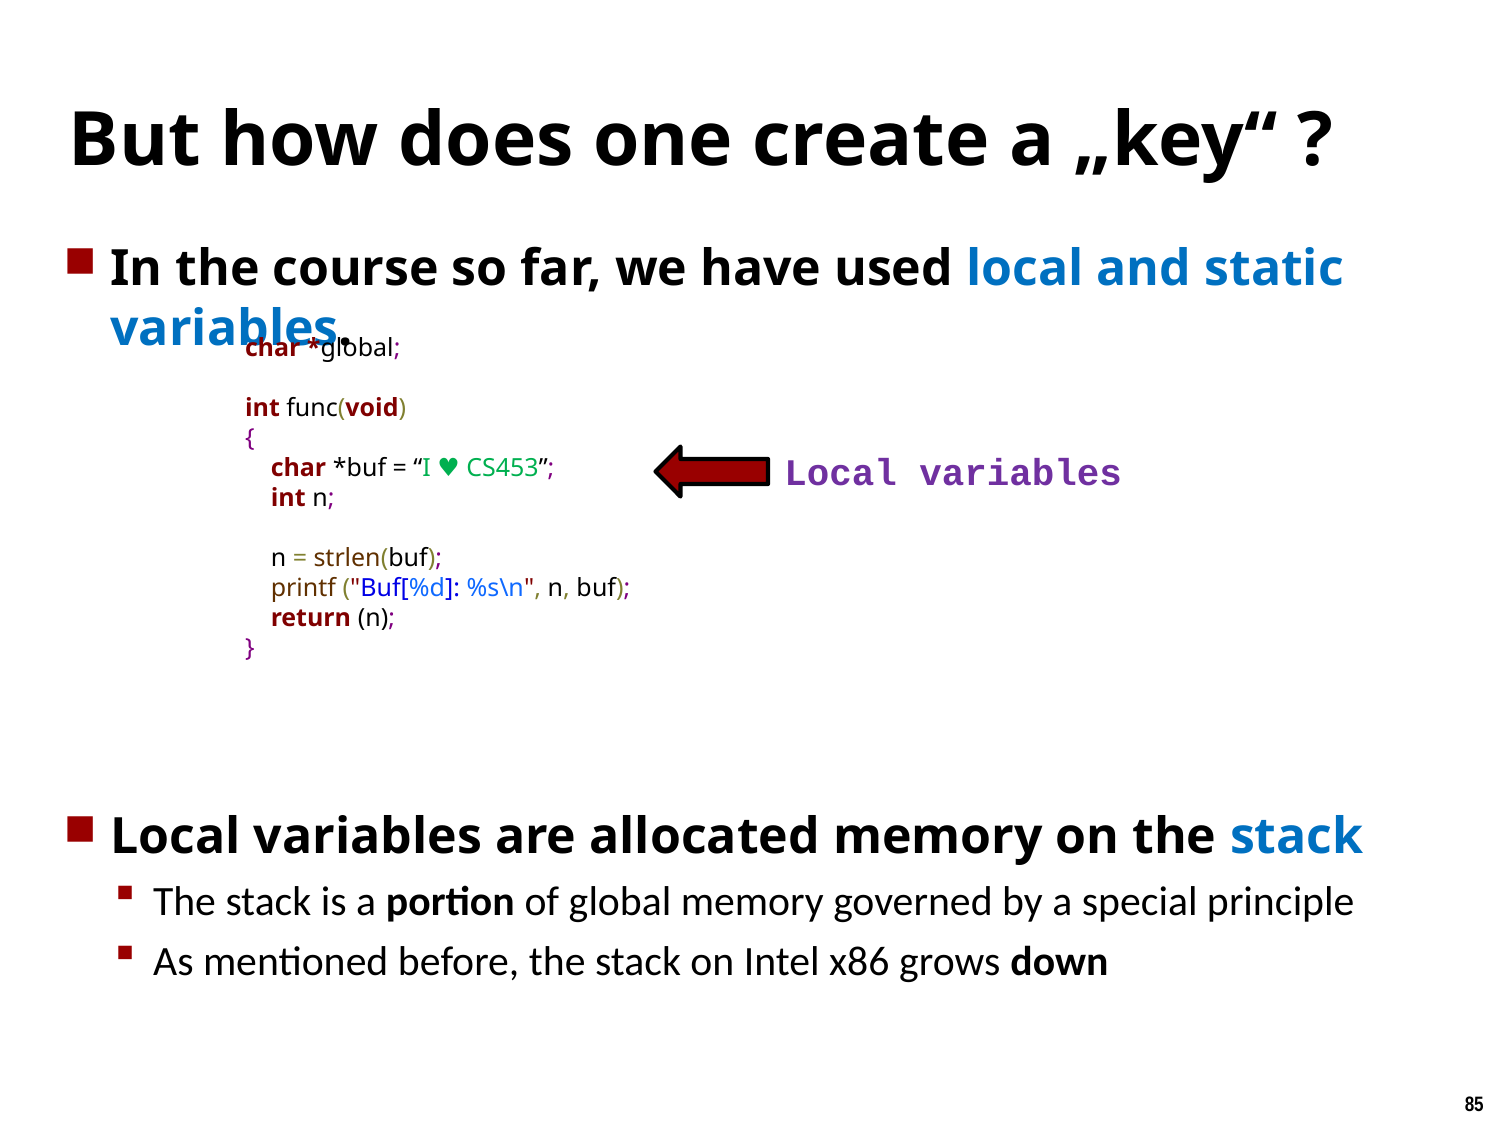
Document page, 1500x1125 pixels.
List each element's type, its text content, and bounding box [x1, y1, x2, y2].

text_box [655, 446, 769, 497]
title But how does one create a „key“ ? [62, 41, 1438, 228]
list In the course so far, we have used local and static variables. Local variables are allocated memory on the stack The stack is a portion of global memory governed by a special principle As mentioned before, the stack on Intel x86 grows down [62, 228, 1438, 1122]
text_box Local variables [769, 440, 1257, 501]
text_box char *global; int func(void) { char *buf = “I ♥ CS453”; int n; n = strlen(buf); printf ("Buf[%d]: %s\n", n, buf); return (n); } [229, 324, 652, 669]
